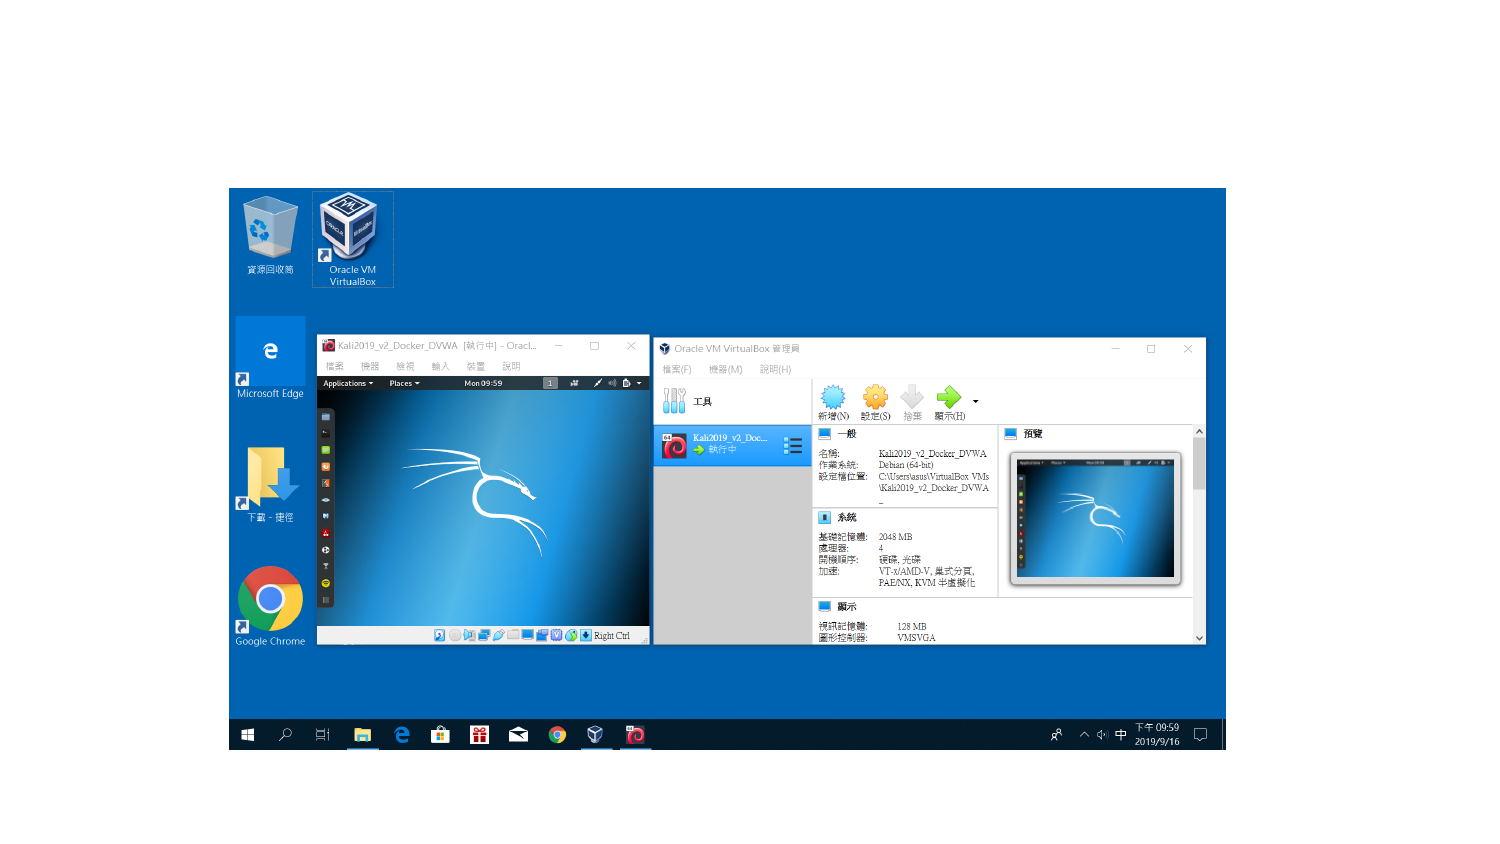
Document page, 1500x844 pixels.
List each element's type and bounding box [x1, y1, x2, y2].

picture [229, 188, 1226, 750]
